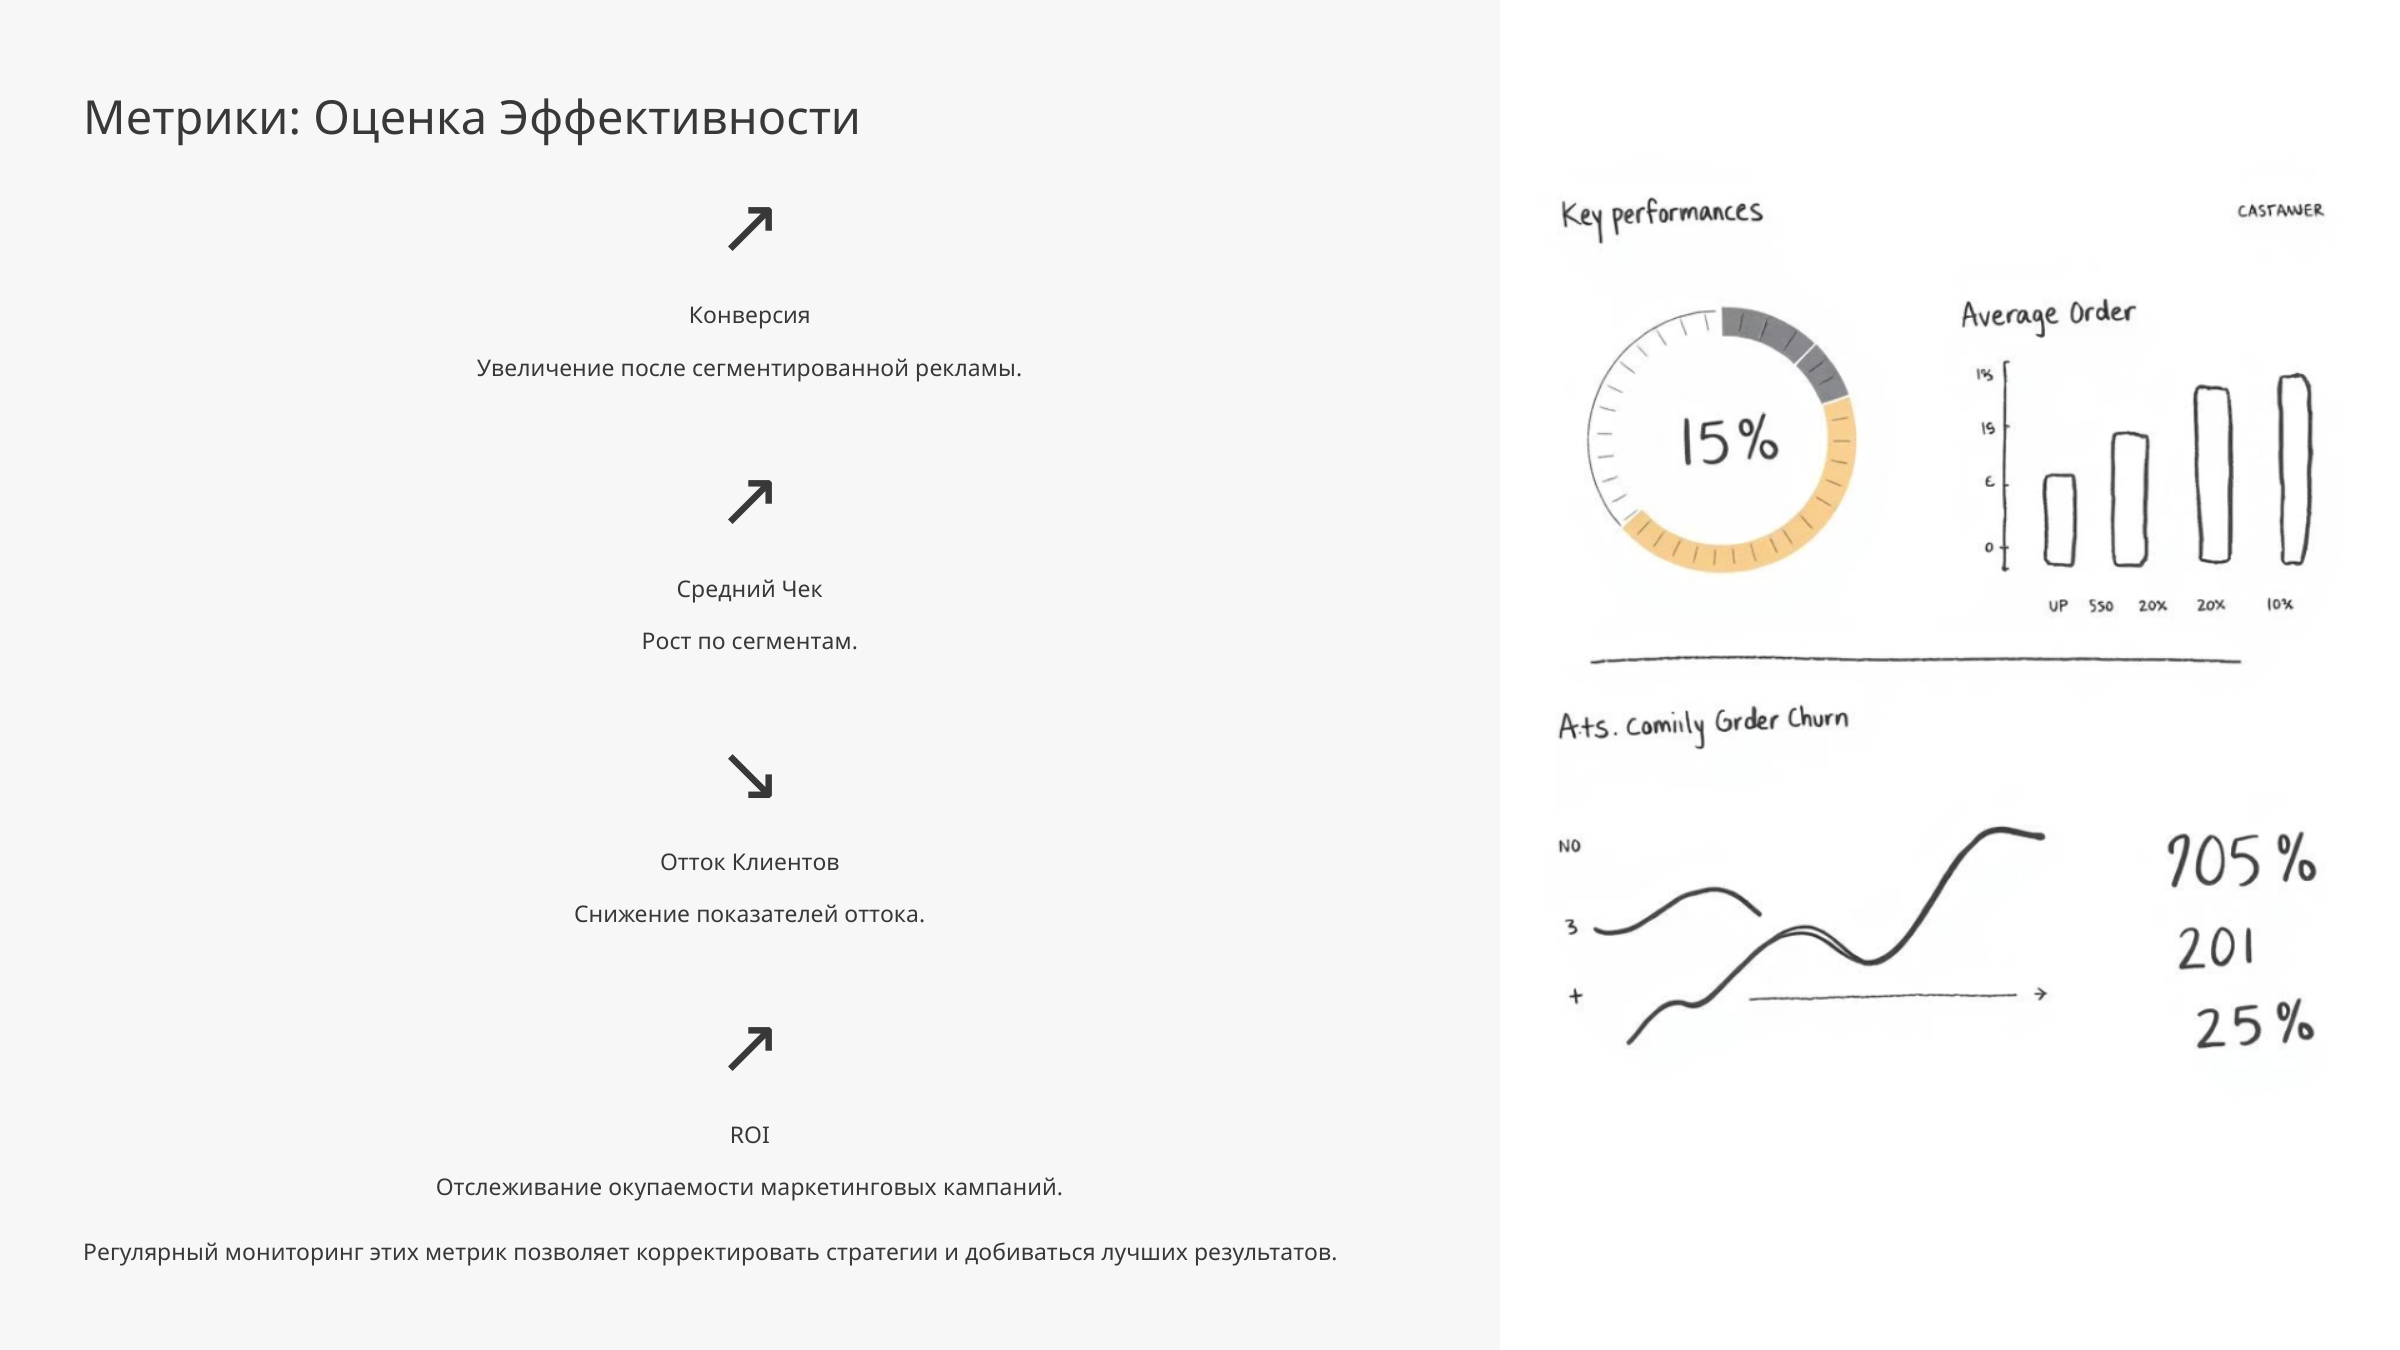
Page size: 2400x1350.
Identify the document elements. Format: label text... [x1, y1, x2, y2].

text_box Отток Клиентов [631, 845, 869, 876]
text_box Конверсия [631, 299, 869, 329]
text_box ↘ [83, 737, 1417, 816]
text_box Метрики: Оценка Эффективности [83, 84, 859, 144]
text_box ROI [631, 1118, 869, 1149]
text_box Увеличение после сегментированной рекламы. [83, 343, 1417, 382]
text_box ↗ [83, 464, 1417, 543]
text_box Регулярный мониторинг этих метрик позволяет корректировать стратегии и добиваться лучших результатов. [83, 1227, 1417, 1266]
text_box Снижение показателей оттока. [83, 889, 1417, 928]
text_box Рост по сегментам. [83, 616, 1417, 655]
text_box Средний Чек [631, 572, 869, 603]
text_box Отслеживание окупаемости маркетинговых кампаний. [83, 1162, 1417, 1201]
picture [1499, 0, 2400, 1350]
text_box ↗ [83, 191, 1417, 270]
text_box ↗ [83, 1010, 1417, 1090]
